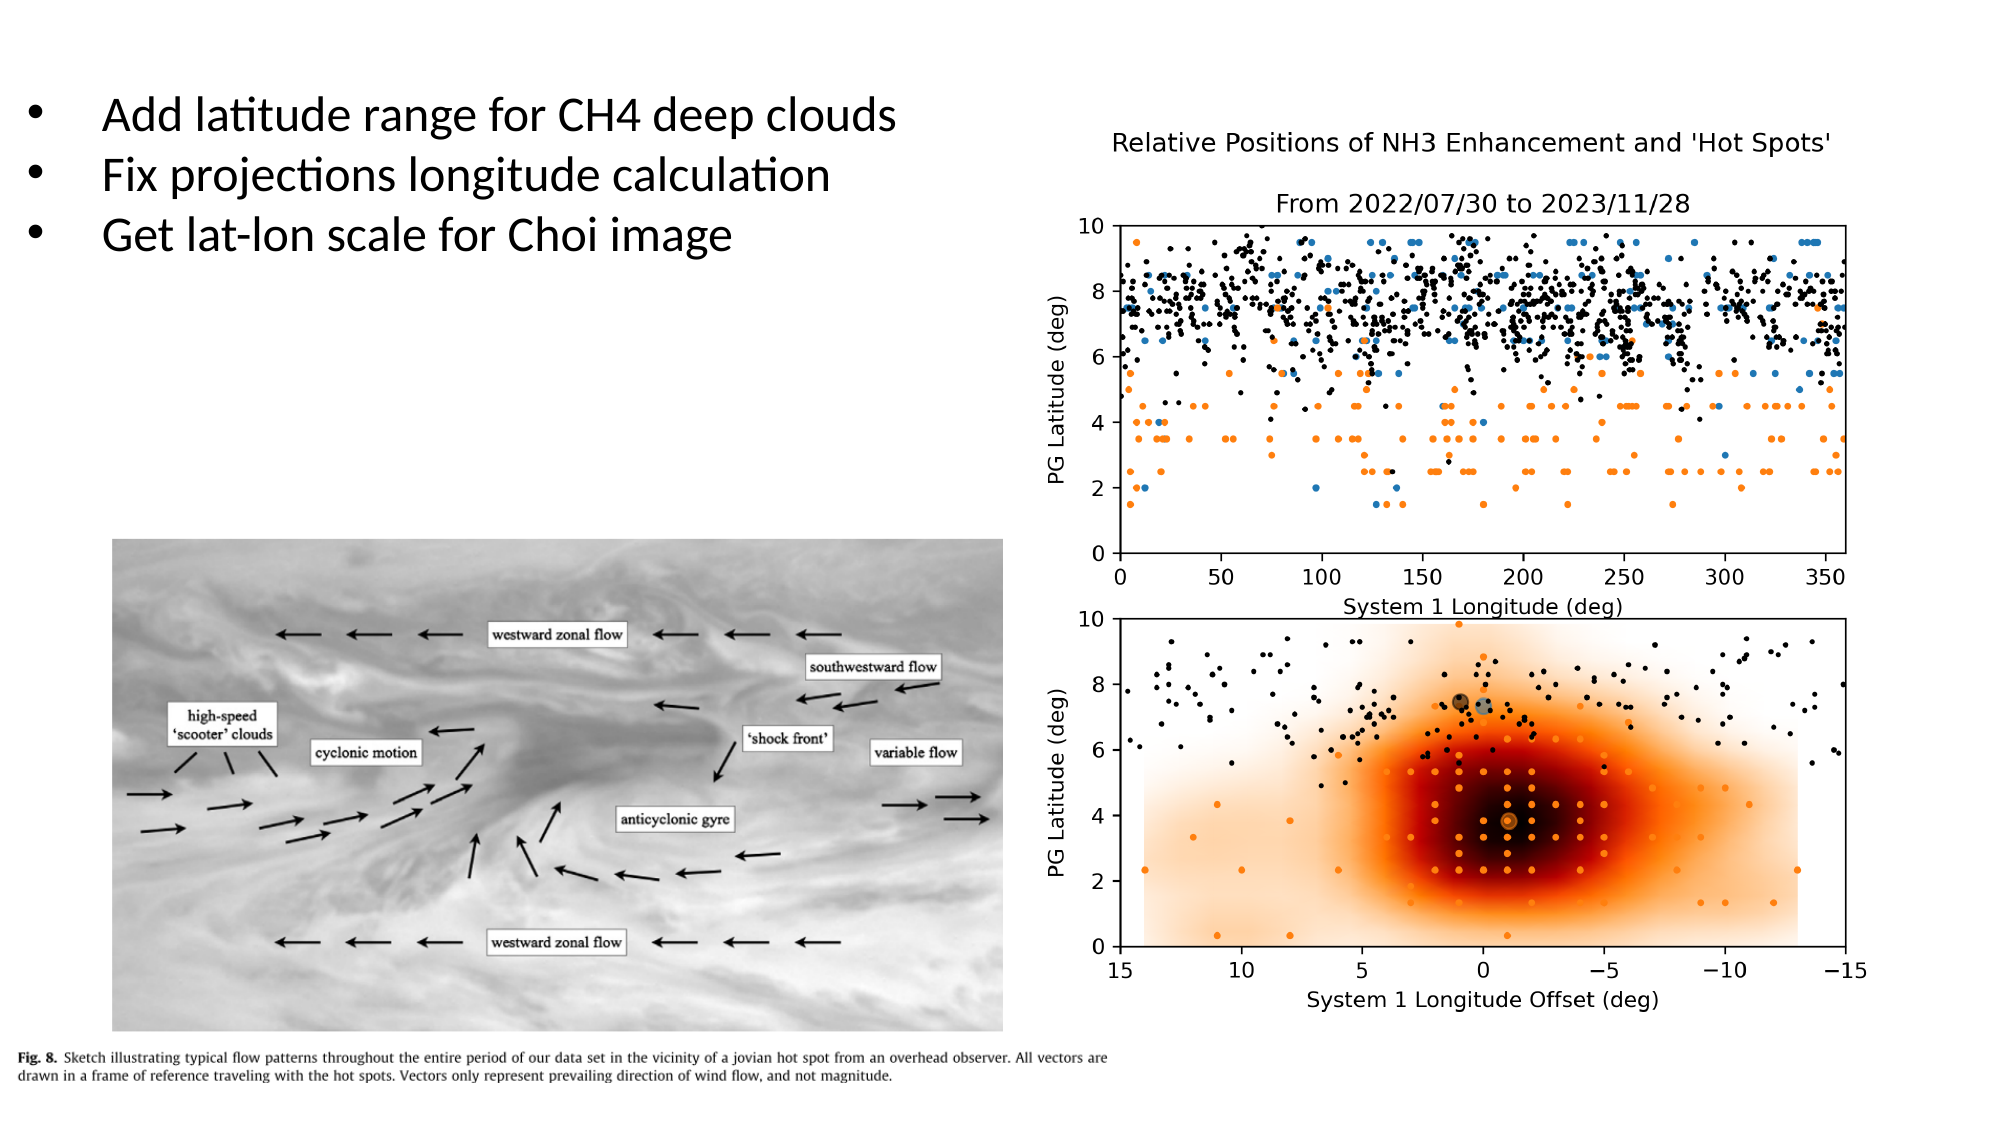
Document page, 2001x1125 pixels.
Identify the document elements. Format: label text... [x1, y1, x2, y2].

text_box Add latitude range for CH4 deep clouds Fix projections longitude calculation Get lat-lon scale for Choi image [12, 73, 1162, 369]
picture [0, 113, 1939, 1085]
